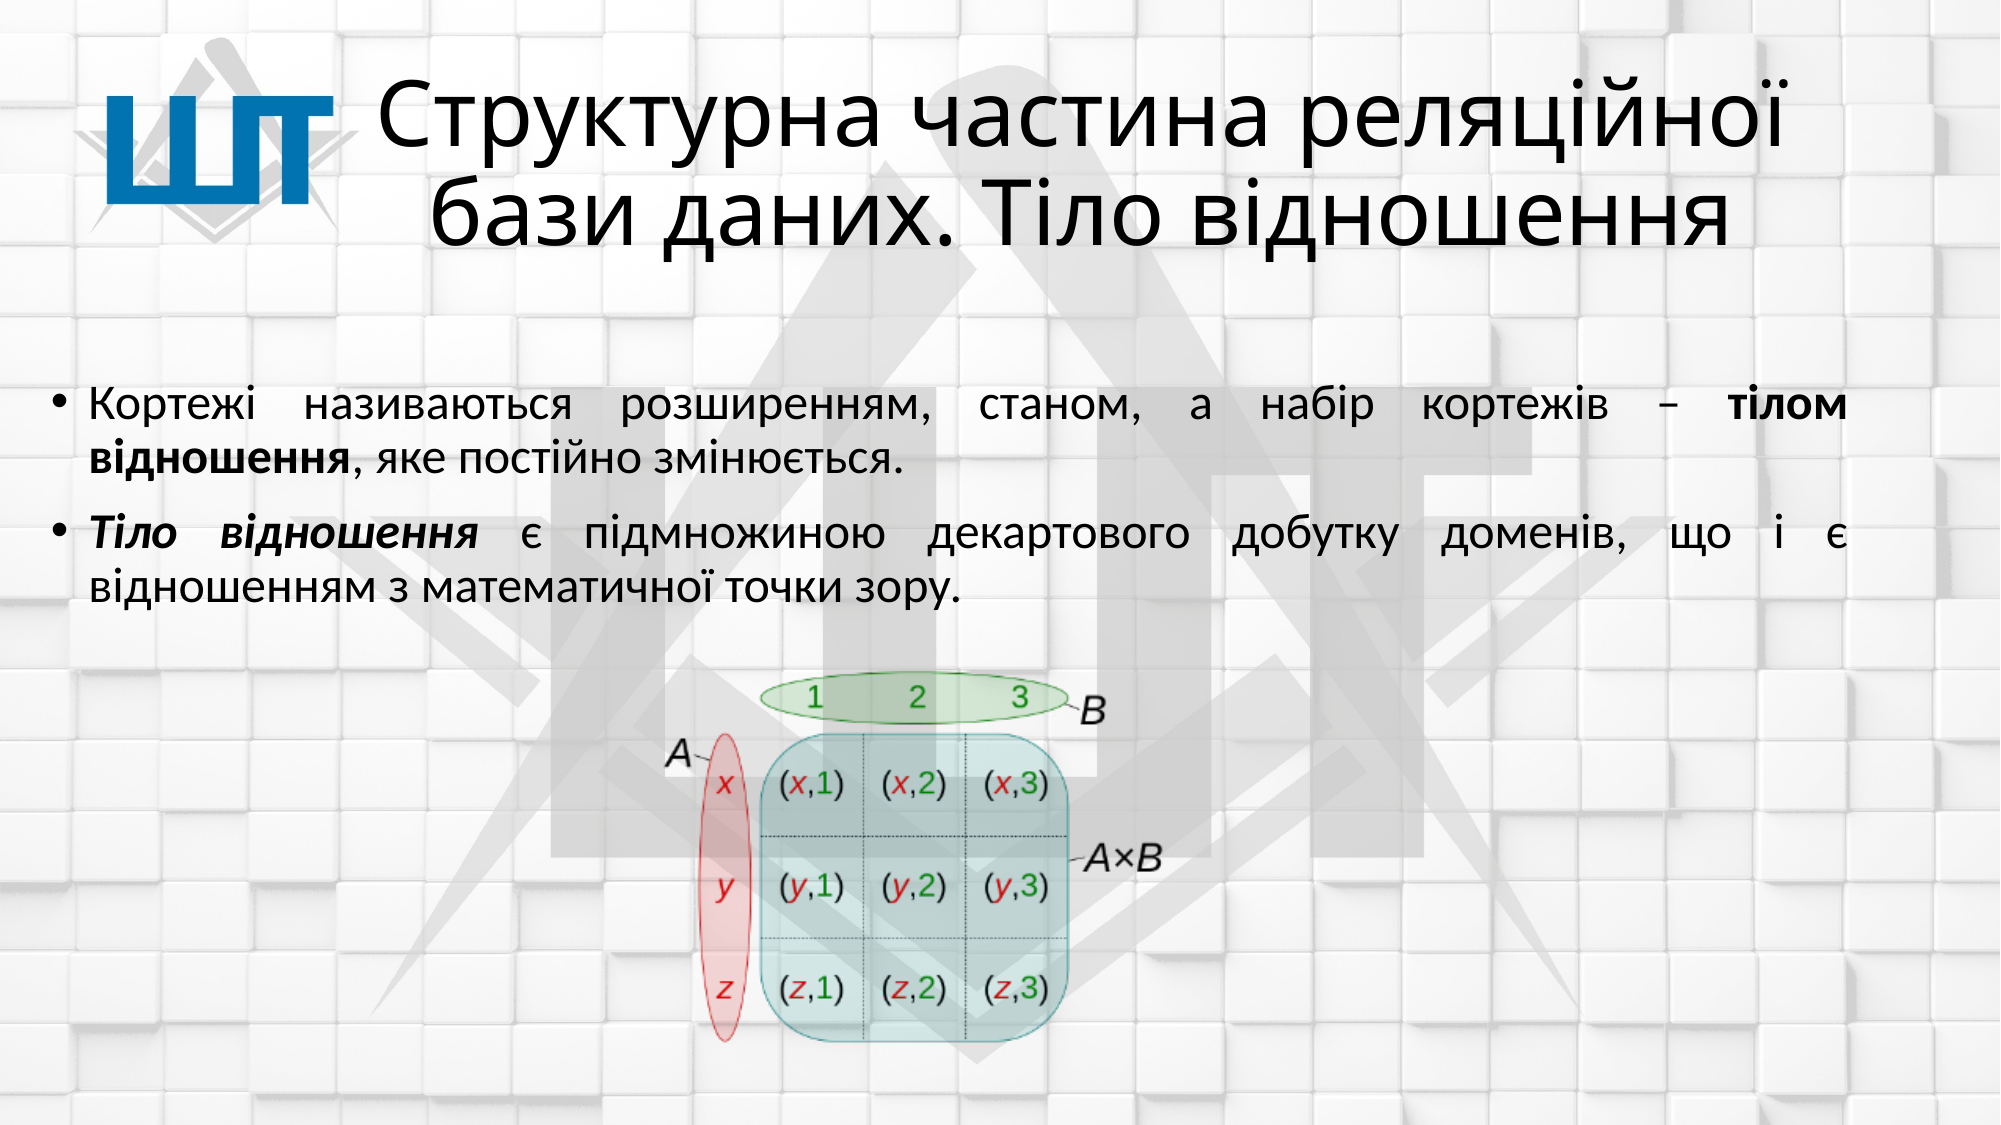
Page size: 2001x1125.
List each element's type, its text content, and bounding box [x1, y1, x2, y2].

list Кортежі називаються розширенням, станом, а набір кортежів – тілом відношення, яке постійно змінюється. Тіло відношення є підмножиною декартового добутку доменів, що і є відношенням з математичної точки зору. [36, 369, 1864, 805]
title Структурна частина реляційної бази даних. Тіло відношення [301, 59, 1863, 278]
picture [0, 0, 2000, 1125]
